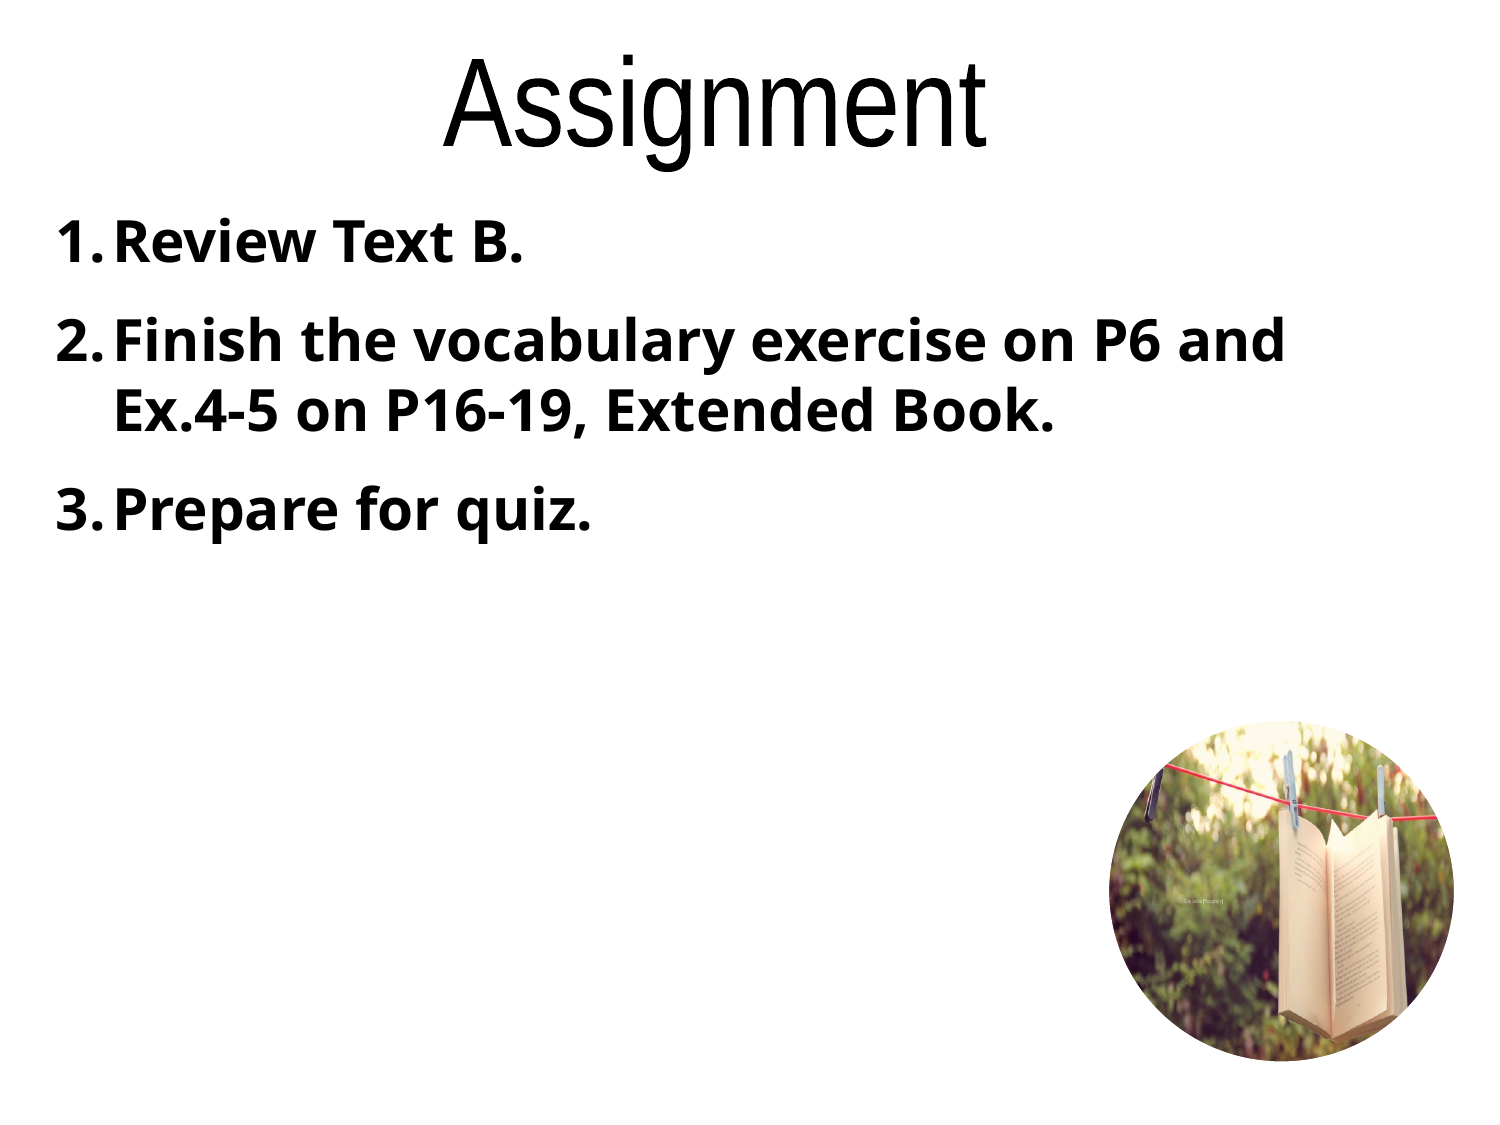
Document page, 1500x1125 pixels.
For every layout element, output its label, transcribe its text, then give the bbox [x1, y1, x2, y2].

text_box [1104, 716, 1459, 1067]
text_box Review Text B. Finish the vocabulary exercise on P6 and Ex.4-5 on P16-19, Extended Book. Prepare for quiz. [41, 196, 1441, 649]
